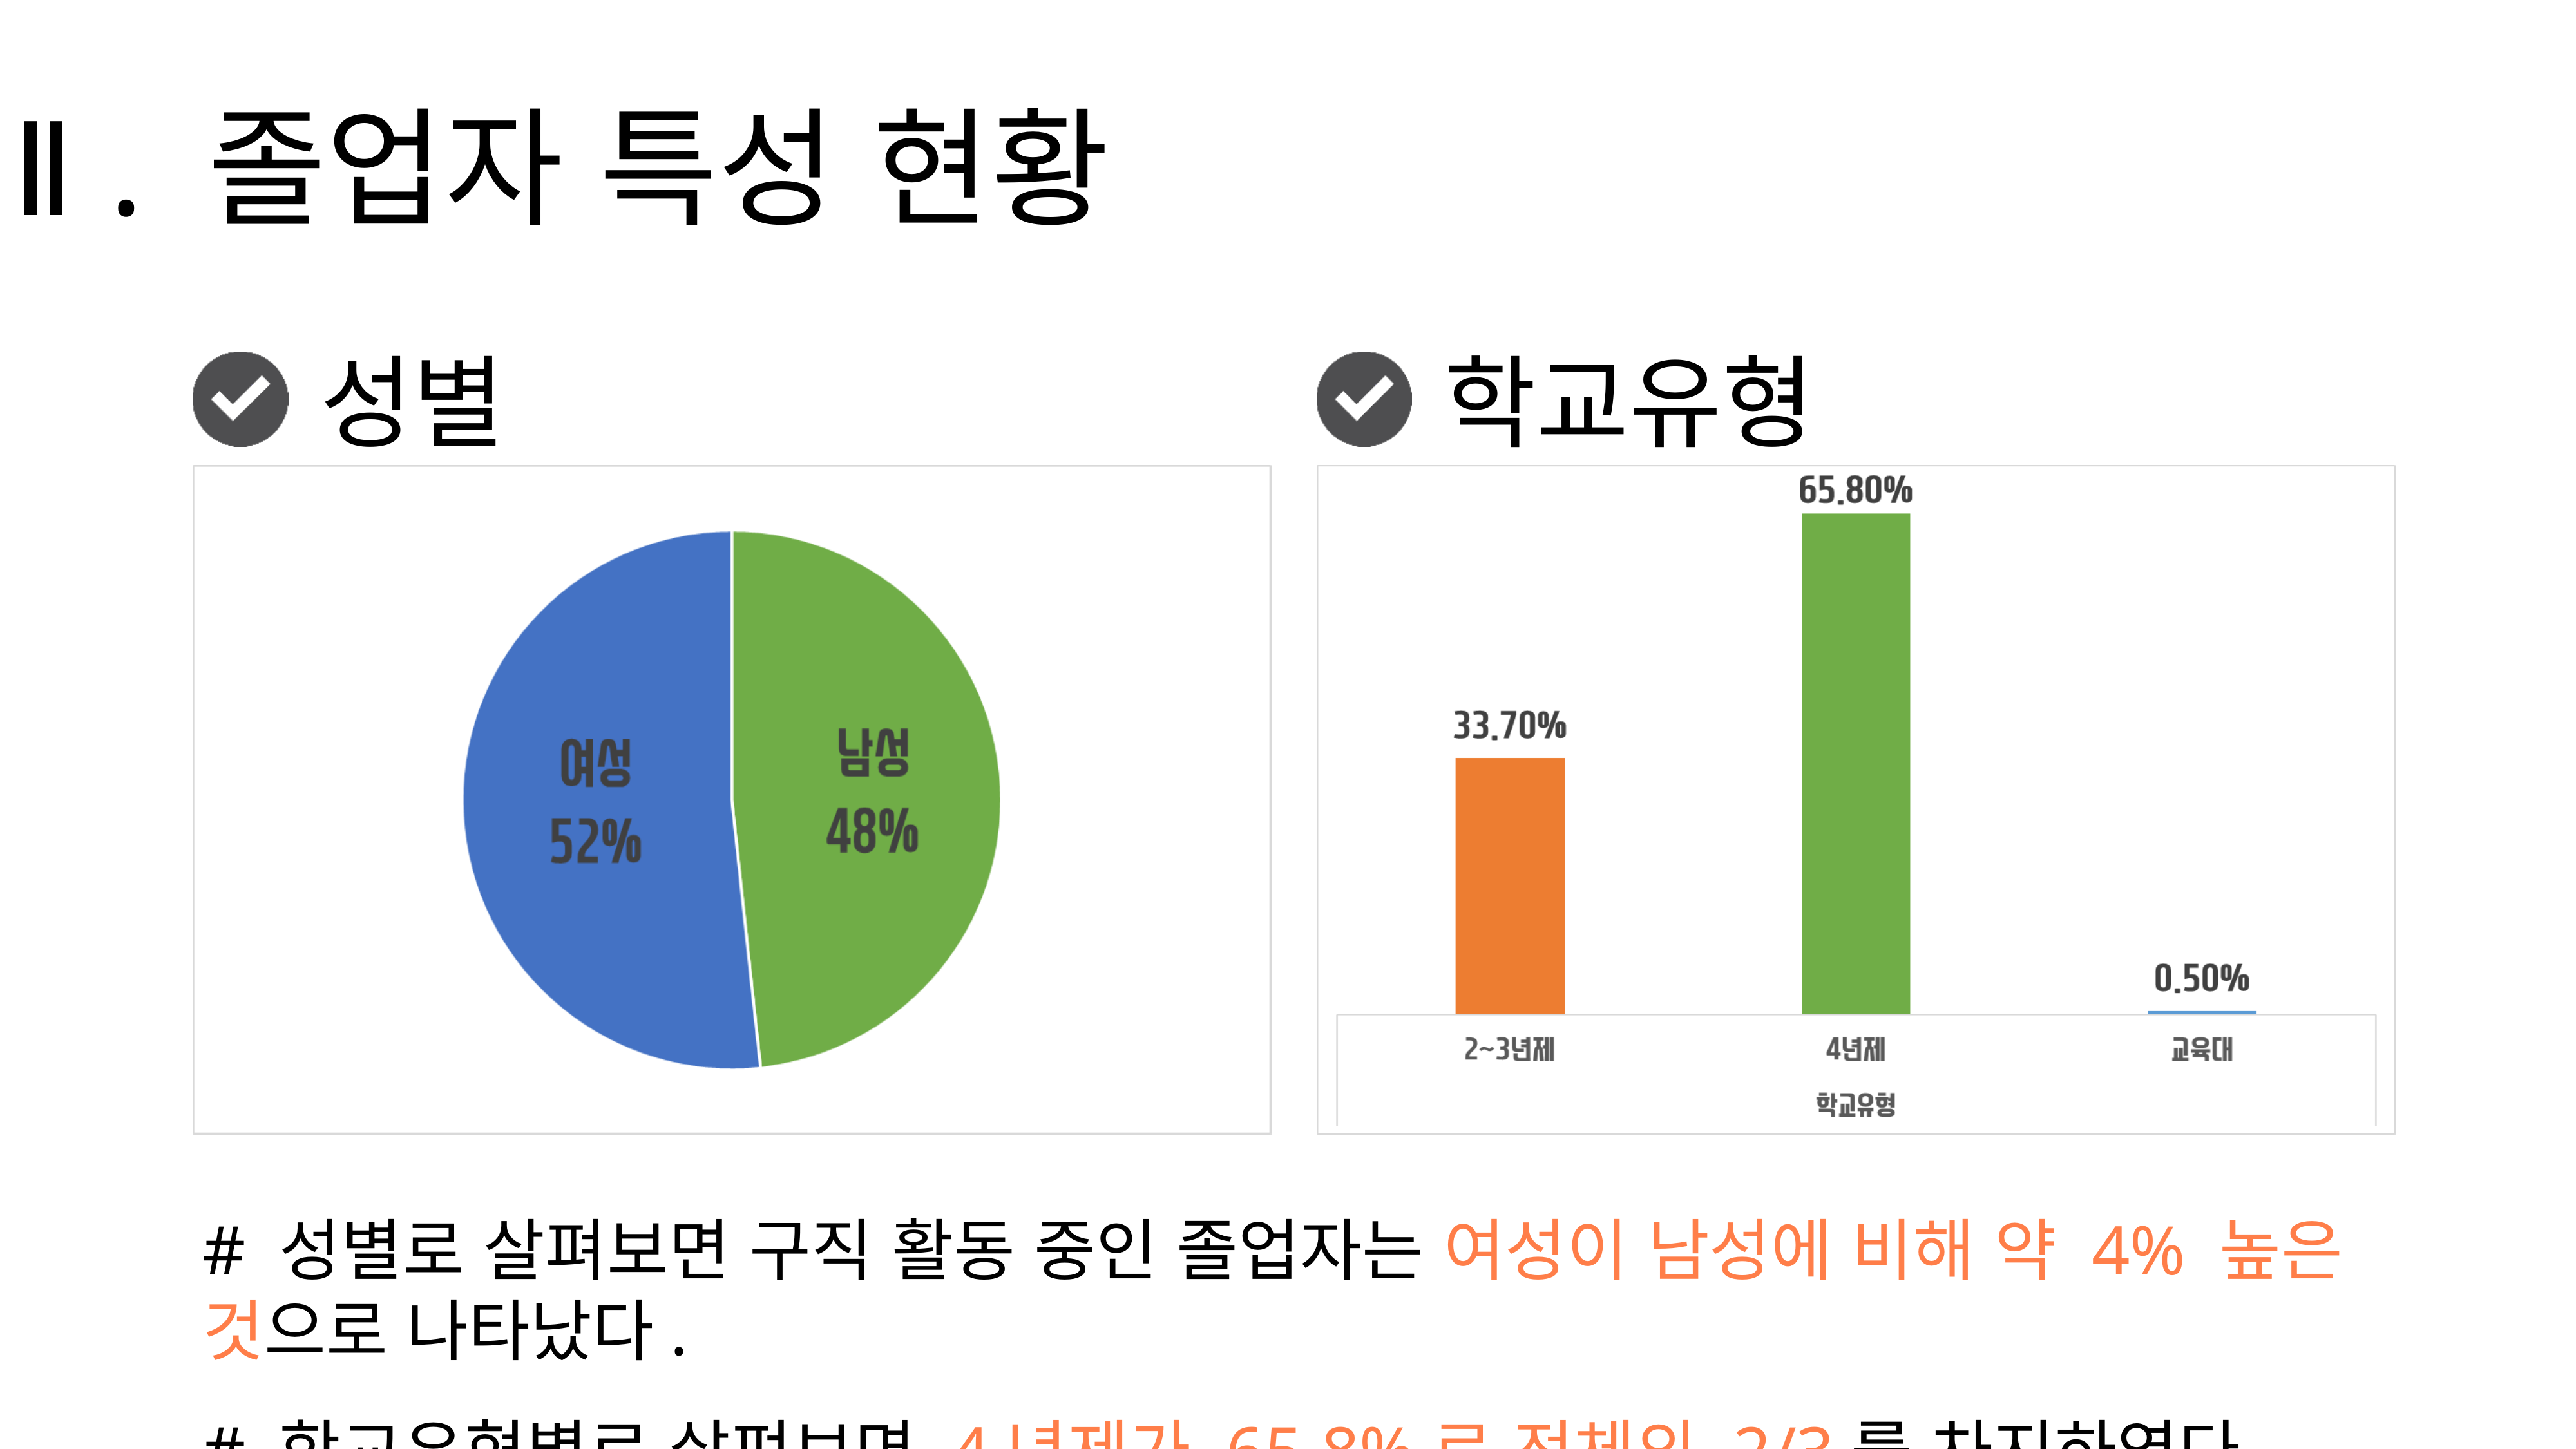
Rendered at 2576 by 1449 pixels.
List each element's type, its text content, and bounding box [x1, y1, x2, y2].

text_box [1317, 333, 2396, 1135]
text_box # 성별로 살펴보면 구직 활동 중인 졸업자는 여성이 남성에 비해 약 4% 높은 것으로 나타났다. # 학교유형별로 살펴보면 4년제가 65.8%로 전체의 2/3를 차지하였다. [193, 1202, 2396, 1449]
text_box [193, 333, 1272, 1135]
text_box Ⅱ . 졸업자 특성 현황 [3, 81, 1120, 246]
